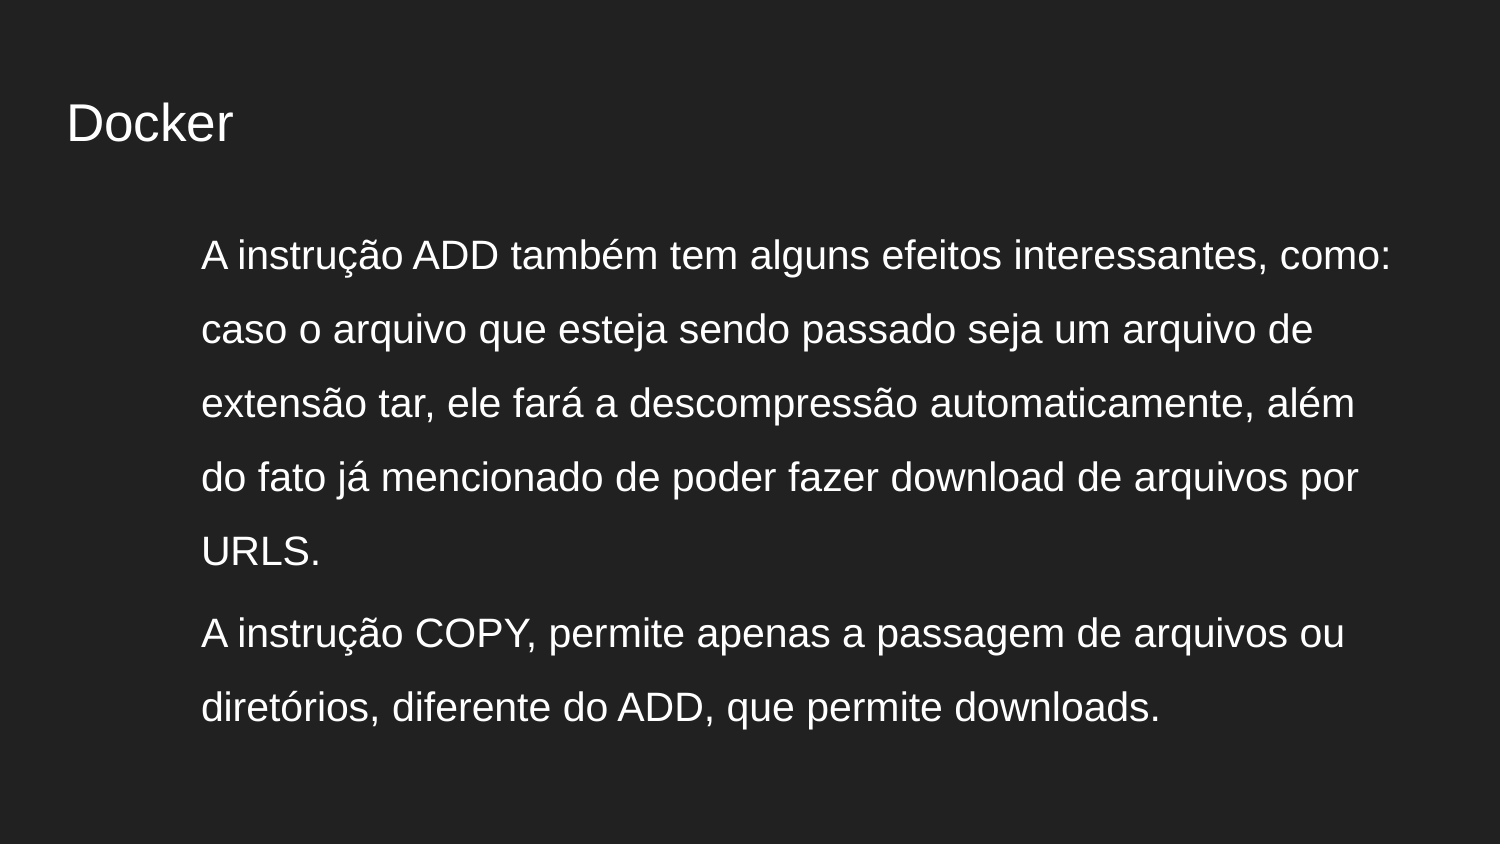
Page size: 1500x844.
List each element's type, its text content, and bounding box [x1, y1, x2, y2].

title Docker [51, 72, 1449, 167]
list A instrução ADD também tem alguns efeitos interessantes, como: caso o arquivo que esteja sendo passado seja um arquivo de extensão tar, ele fará a descompressão automaticamente, além do fato já mencionado de poder fazer download de arquivos por URLS. A instrução COPY, permite apenas a passagem de arquivos ou diretórios, diferente do ADD, que permite downloads. [51, 189, 1449, 750]
